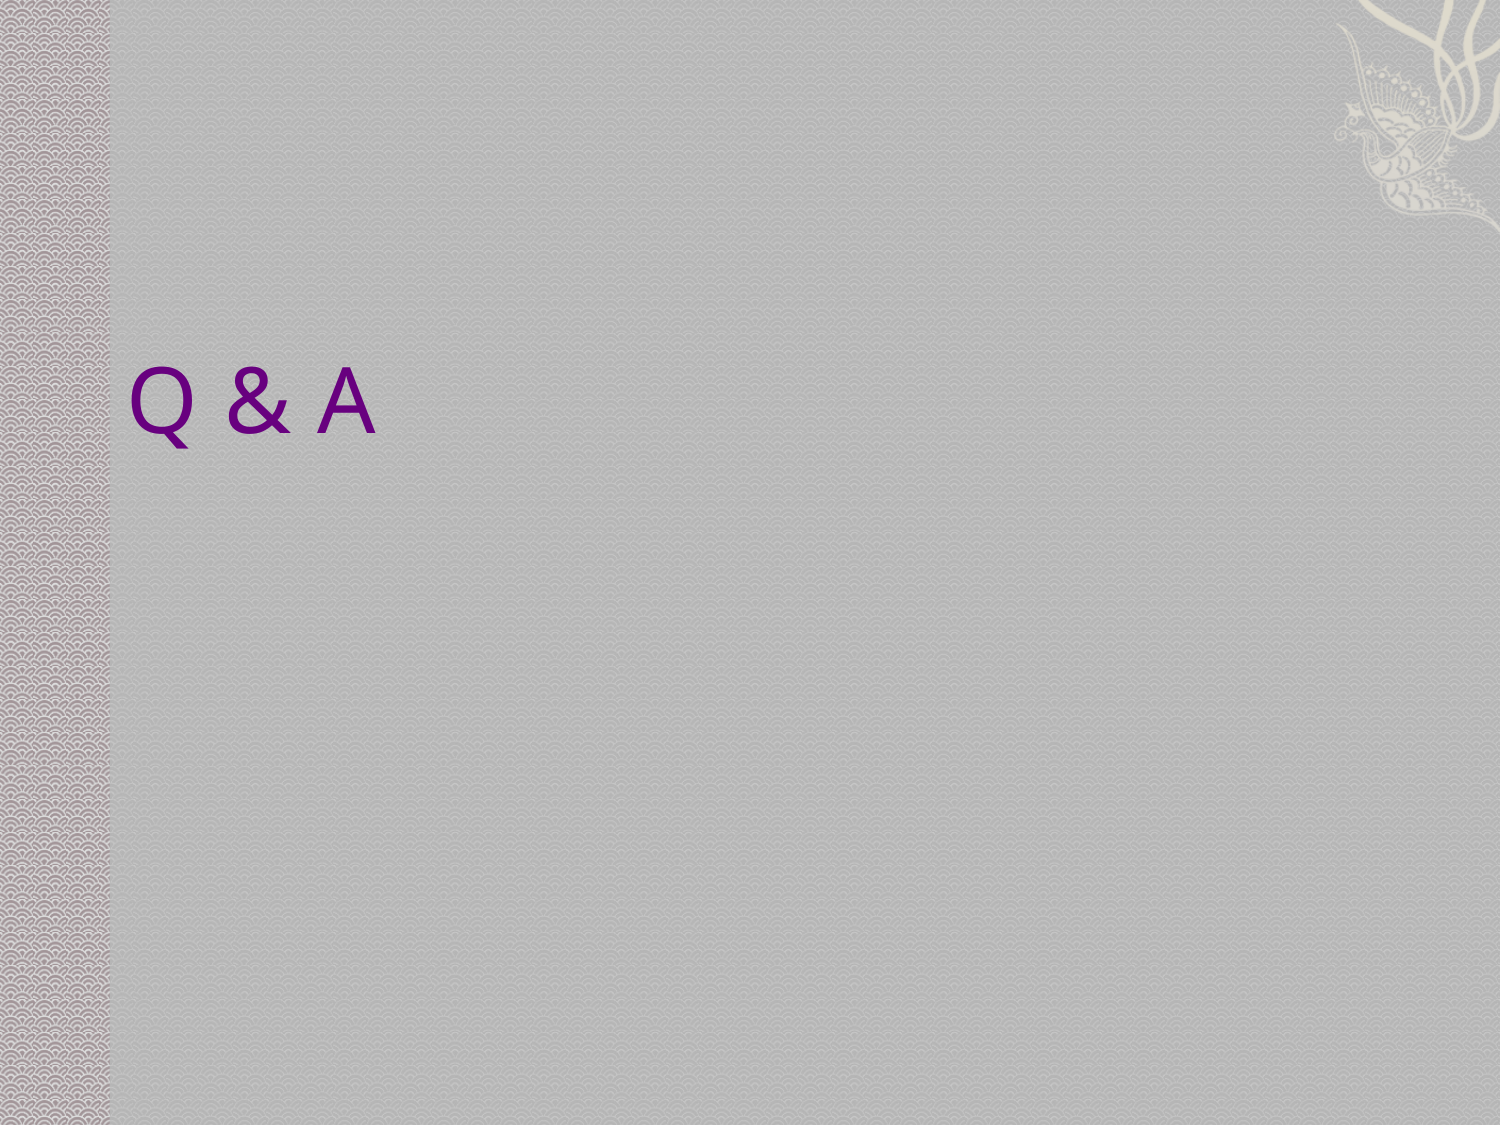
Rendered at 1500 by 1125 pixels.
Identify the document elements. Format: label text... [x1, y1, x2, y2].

title Q & A [112, 302, 1388, 491]
